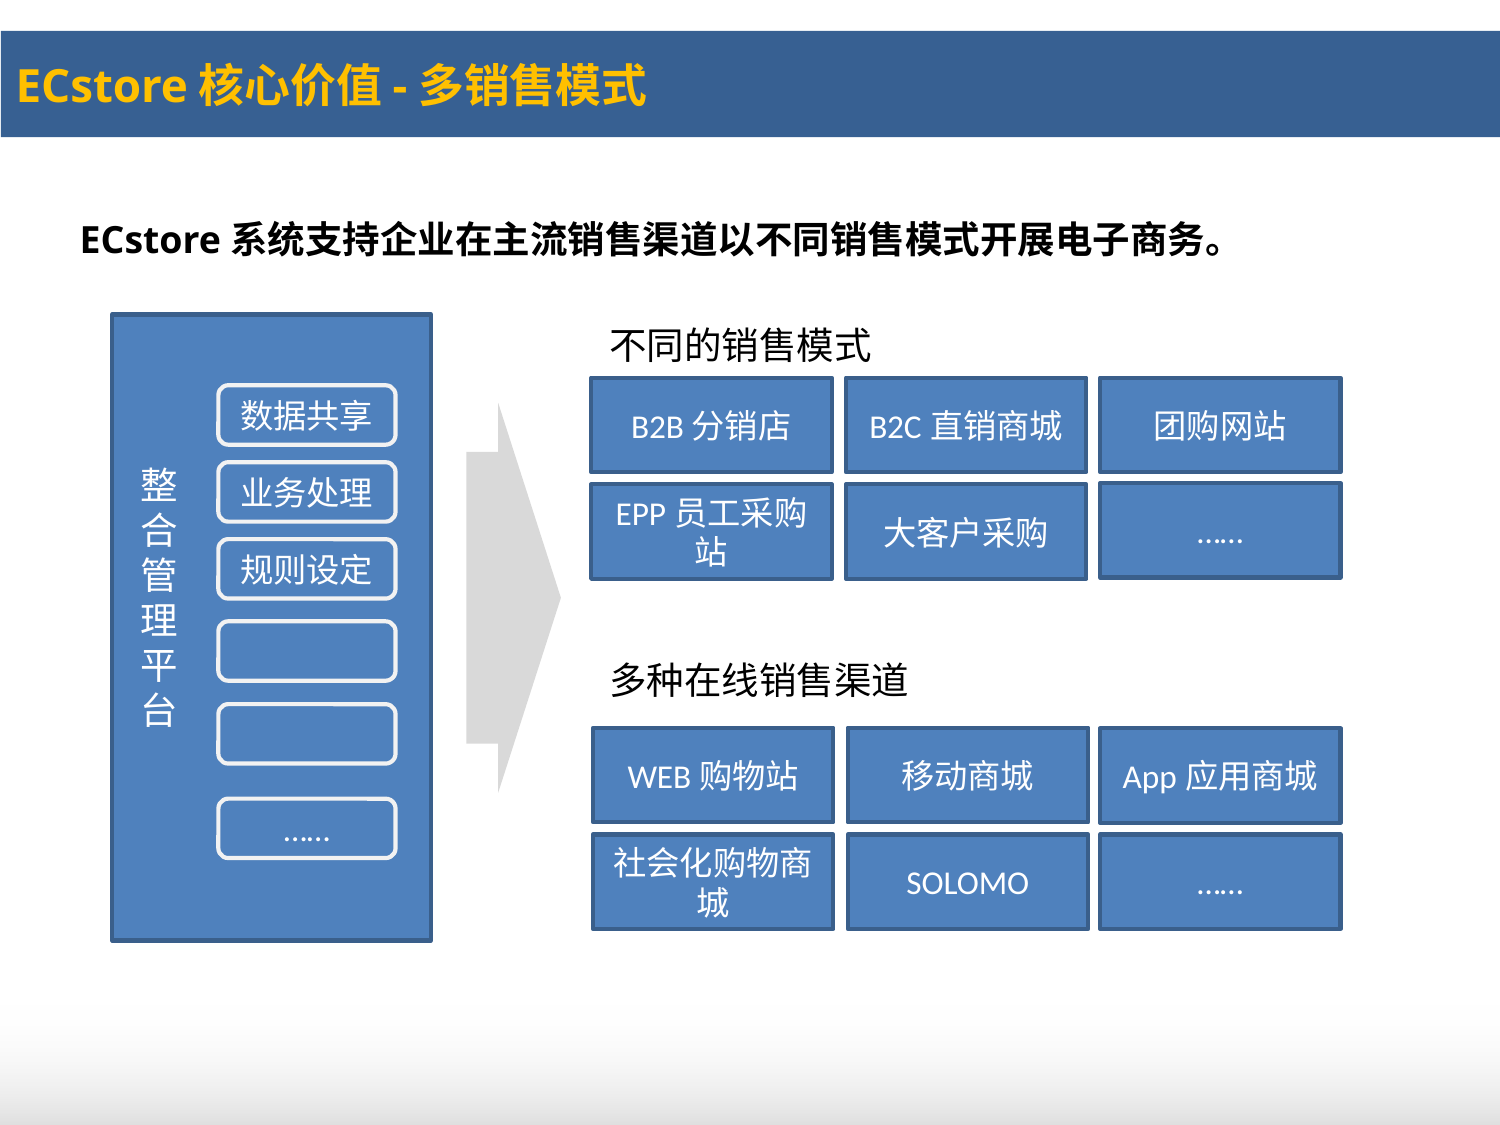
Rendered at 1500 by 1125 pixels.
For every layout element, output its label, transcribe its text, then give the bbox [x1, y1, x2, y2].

text_box 数据共享 [216, 383, 398, 447]
text_box 移动商城 [846, 726, 1090, 824]
text_box 团购网站 [1098, 376, 1343, 474]
text_box B2C直销商城 [844, 376, 1088, 474]
text_box 多种在线销售渠道 [594, 649, 925, 710]
text_box ECstore核心价值-多销售模式 [0, 29, 1500, 139]
text_box [110, 312, 433, 943]
text_box ECstore系统支持企业在主流销售渠道以不同销售模式开展电子商务。 [64, 163, 1424, 269]
text_box …… [216, 796, 398, 861]
text_box EPP员工采购站 [589, 482, 834, 581]
text_box 业务处理 [216, 460, 398, 524]
text_box [216, 702, 398, 766]
text_box …… [1098, 832, 1343, 931]
text_box …… [1098, 481, 1343, 580]
text_box 大客户采购 [844, 482, 1088, 581]
text_box WEB购物站 [591, 726, 835, 824]
text_box SOLOMO [846, 832, 1090, 931]
text_box [216, 619, 398, 683]
text_box 整合管理 平台 [126, 454, 197, 740]
text_box App应用商城 [1098, 726, 1343, 825]
text_box 不同的销售模式 [594, 314, 887, 375]
text_box 社会化购物商城 [591, 832, 835, 931]
text_box [464, 400, 563, 795]
text_box B2B分销店 [589, 376, 834, 474]
text_box 规则设定 [216, 537, 398, 601]
